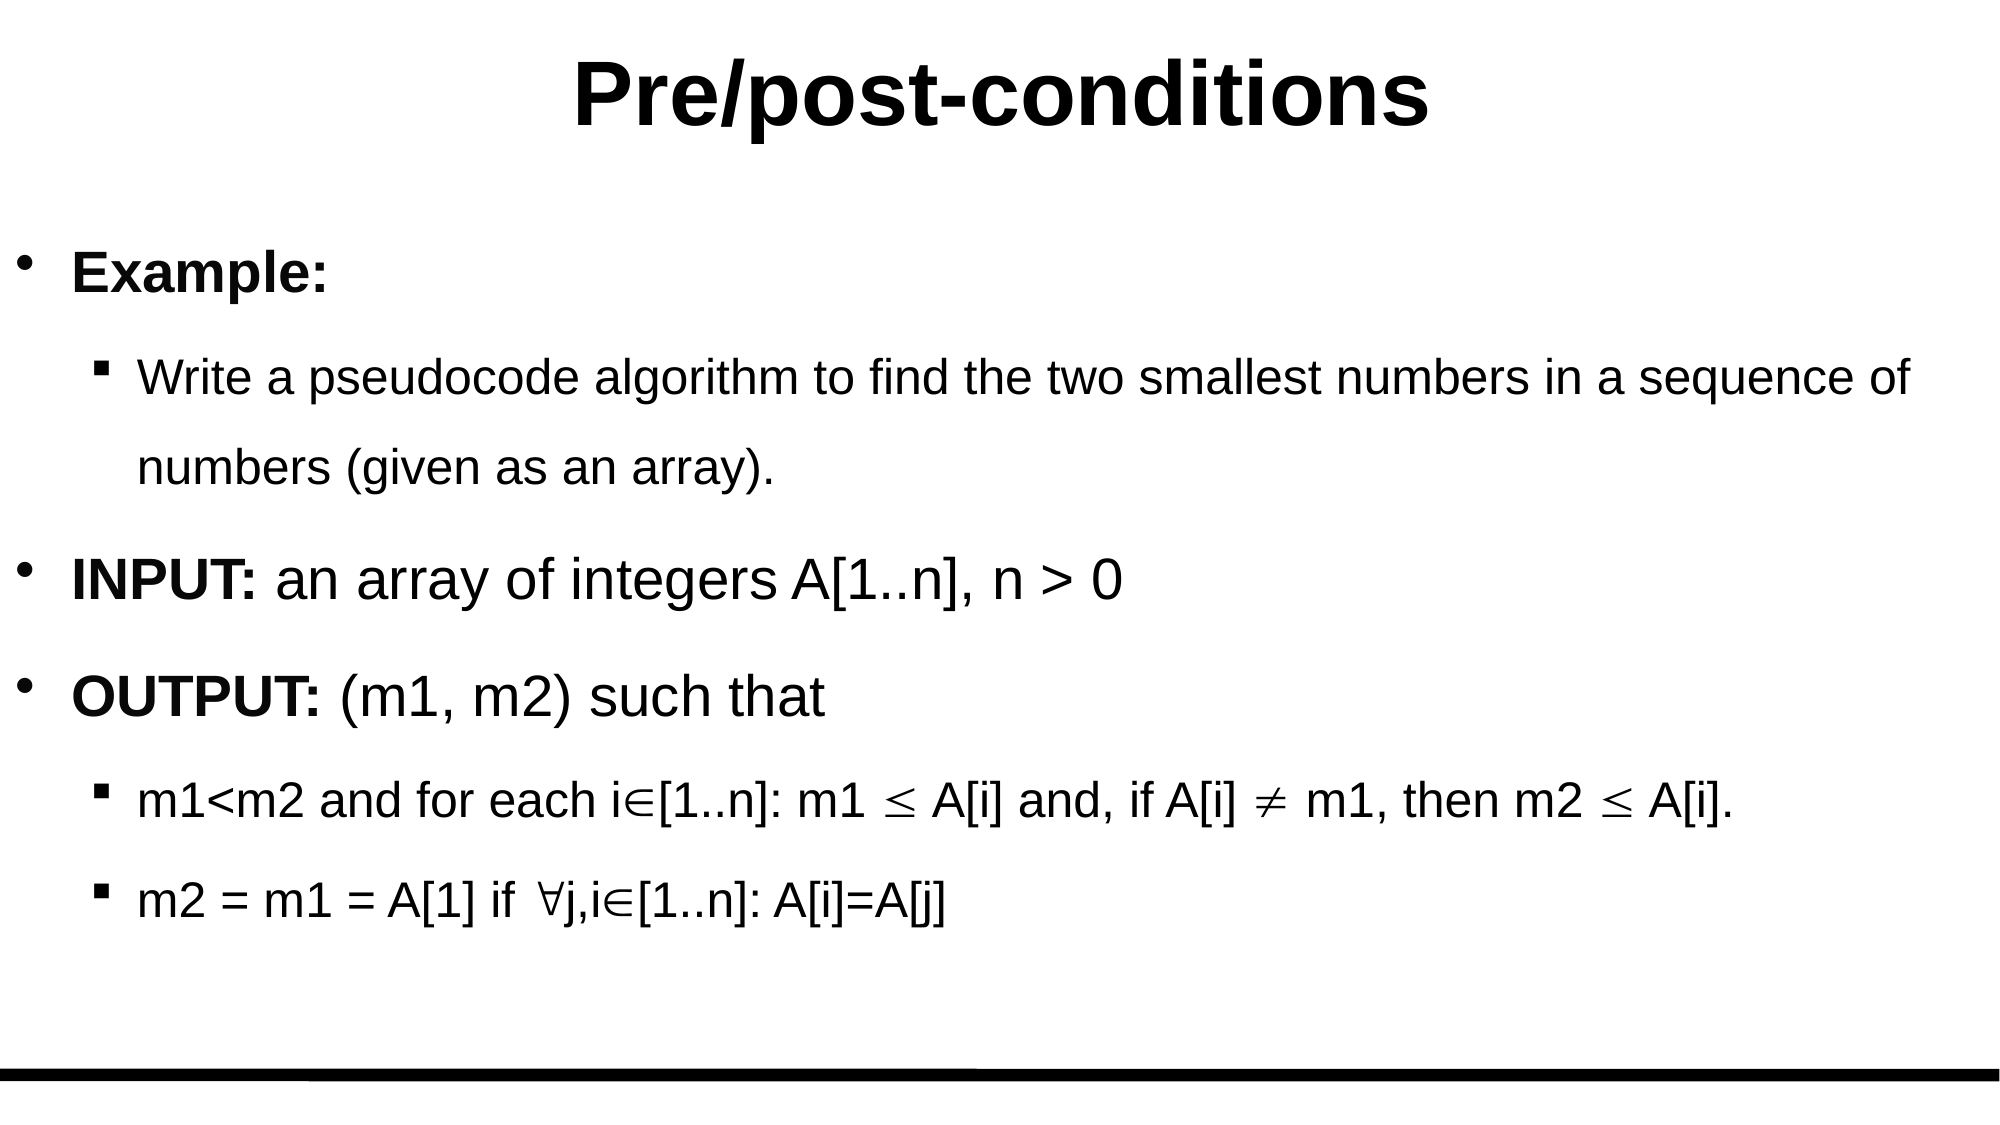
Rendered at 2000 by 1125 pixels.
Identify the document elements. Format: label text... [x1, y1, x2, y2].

title Pre/post-conditions [5, 2, 2000, 176]
list Example: Write a pseudocode algorithm to find the two smallest numbers in a sequence of numbers (given as an array). INPUT: an array of integers A[1..n], n > 0 OUTPUT: (m1, m2) such that m1<m2 and for each iÎ[1..n]: m1 £ A[i] and, if A[i] ¹ m1, then m2 £ A[i]. m2 = m1 = A[1] if "j,iÎ[1..n]: A[i]=A[j] [0, 191, 2000, 1068]
